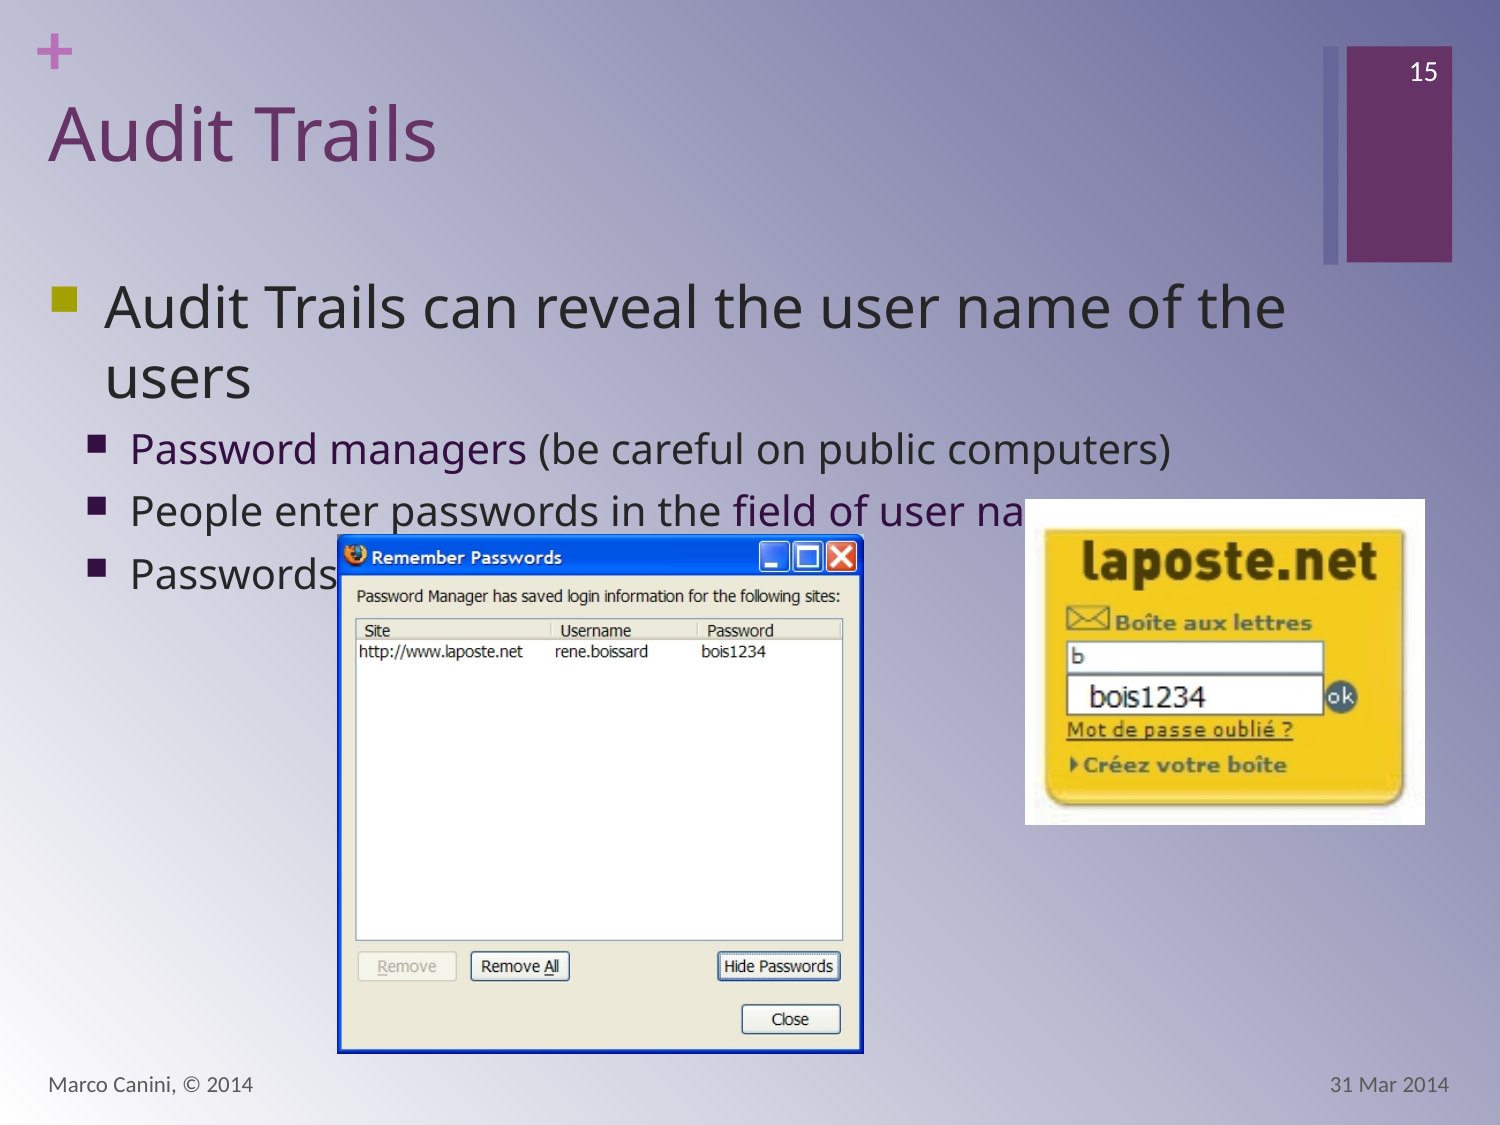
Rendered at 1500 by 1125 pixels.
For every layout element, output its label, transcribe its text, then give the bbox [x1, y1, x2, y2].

footer Marco Canini, © 2014 [33, 1054, 1038, 1114]
picture [336, 534, 864, 1055]
slide_number 15 [1362, 39, 1454, 100]
list Audit Trails can reveal the user name of the users Password managers (be careful on public computers) People enter passwords in the field of user name Passwords in emails [33, 262, 1465, 1054]
picture [1024, 499, 1426, 826]
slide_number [1114, 1053, 1465, 1114]
title Audit Trails [33, 79, 1322, 262]
